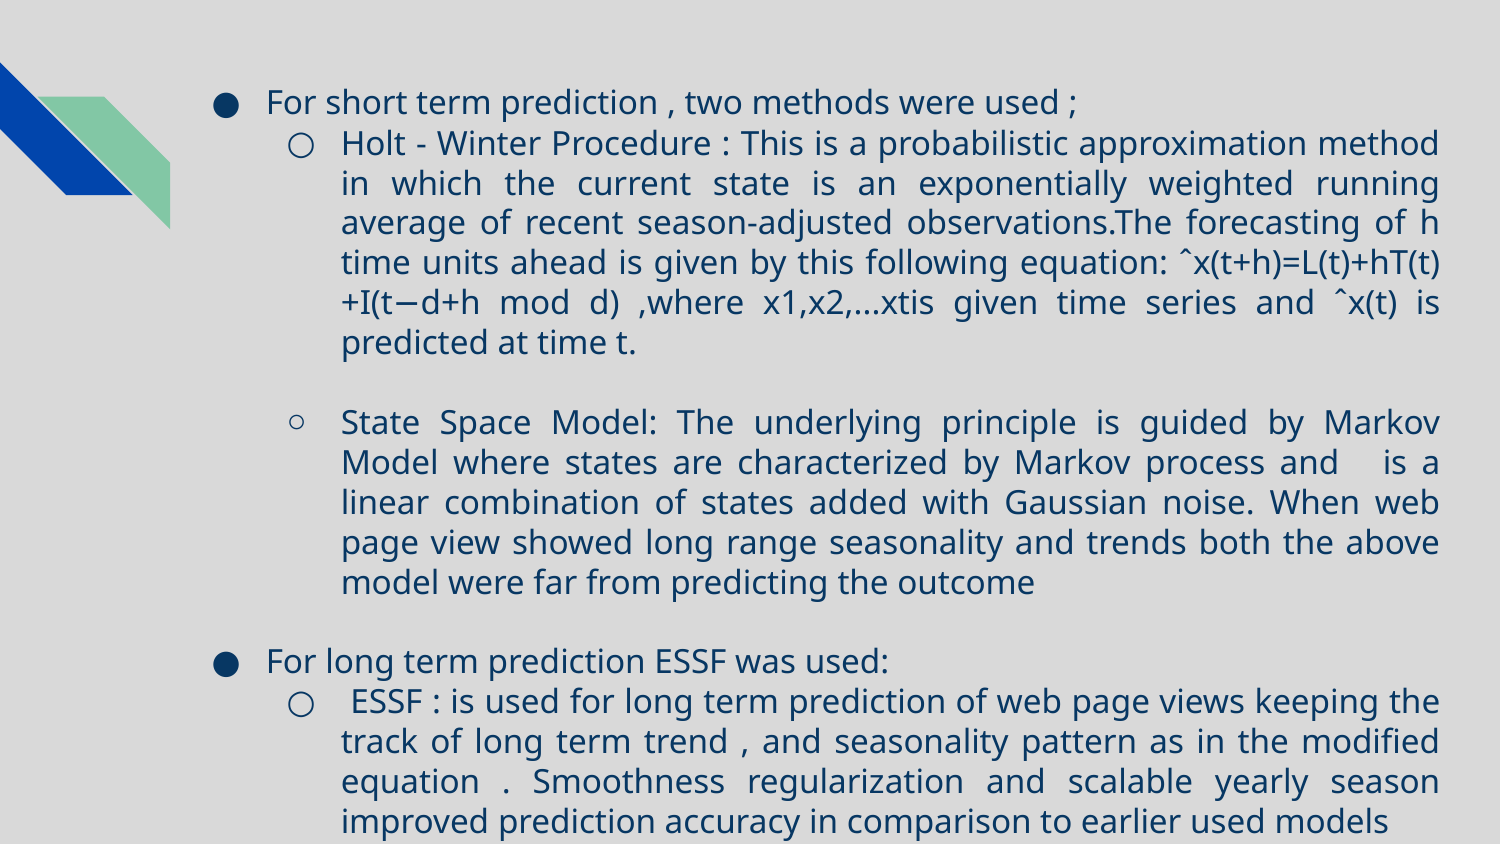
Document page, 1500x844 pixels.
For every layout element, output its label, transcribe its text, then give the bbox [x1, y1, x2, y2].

list For short term prediction , two methods were used ; Holt - Winter Procedure : This is a probabilistic approximation method in which the current state is an exponentially weighted running average of recent season-adjusted observations.The forecasting of h time units ahead is given by this following equation: ˆx(t+h)=L(t)+hT(t)+I(t−d+h mod d) ,where x1,x2,...xtis given time series and ˆx(t) is predicted at time t. State Space Model: The underlying principle is guided by Markov Model where states are characterized by Markov process and is a linear combination of states added with Gaussian noise. When web page view showed long range seasonality and trends both the above model were far from predicting the outcome For long term prediction ESSF was used: ESSF : is used for long term prediction of web page views keeping the track of long term trend , and seasonality pattern as in the modified equation . Smoothness regularization and scalable yearly season improved prediction accuracy in comparison to earlier used models [175, 66, 1458, 800]
